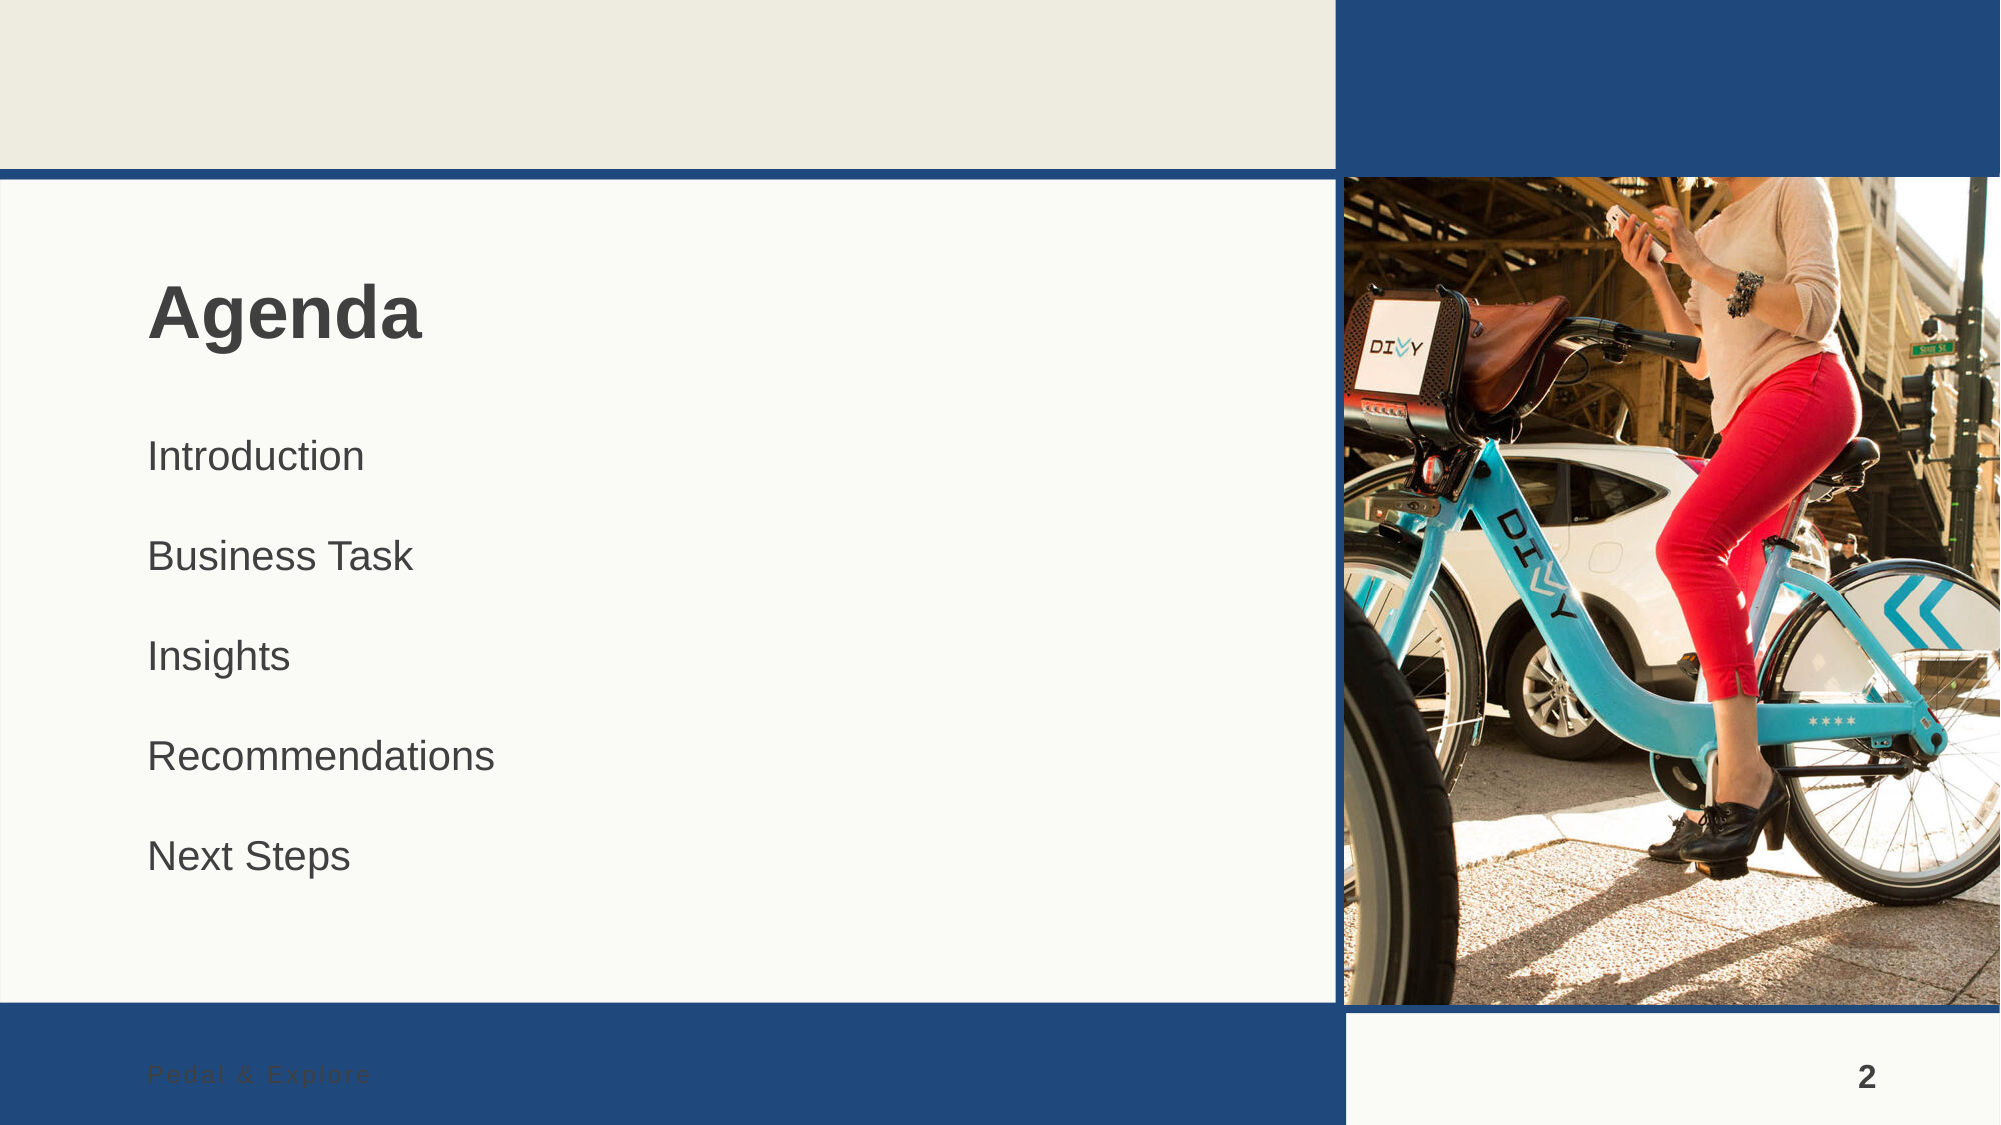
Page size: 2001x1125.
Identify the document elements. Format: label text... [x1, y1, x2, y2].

title Agenda [129, 242, 1216, 372]
list Introduction Business Task Insights Recommendations Next Steps [129, 410, 1216, 908]
footer Pedal & Explore [129, 1035, 1216, 1110]
picture [1343, 177, 2000, 1005]
slide_number 2 [1733, 1035, 1895, 1110]
